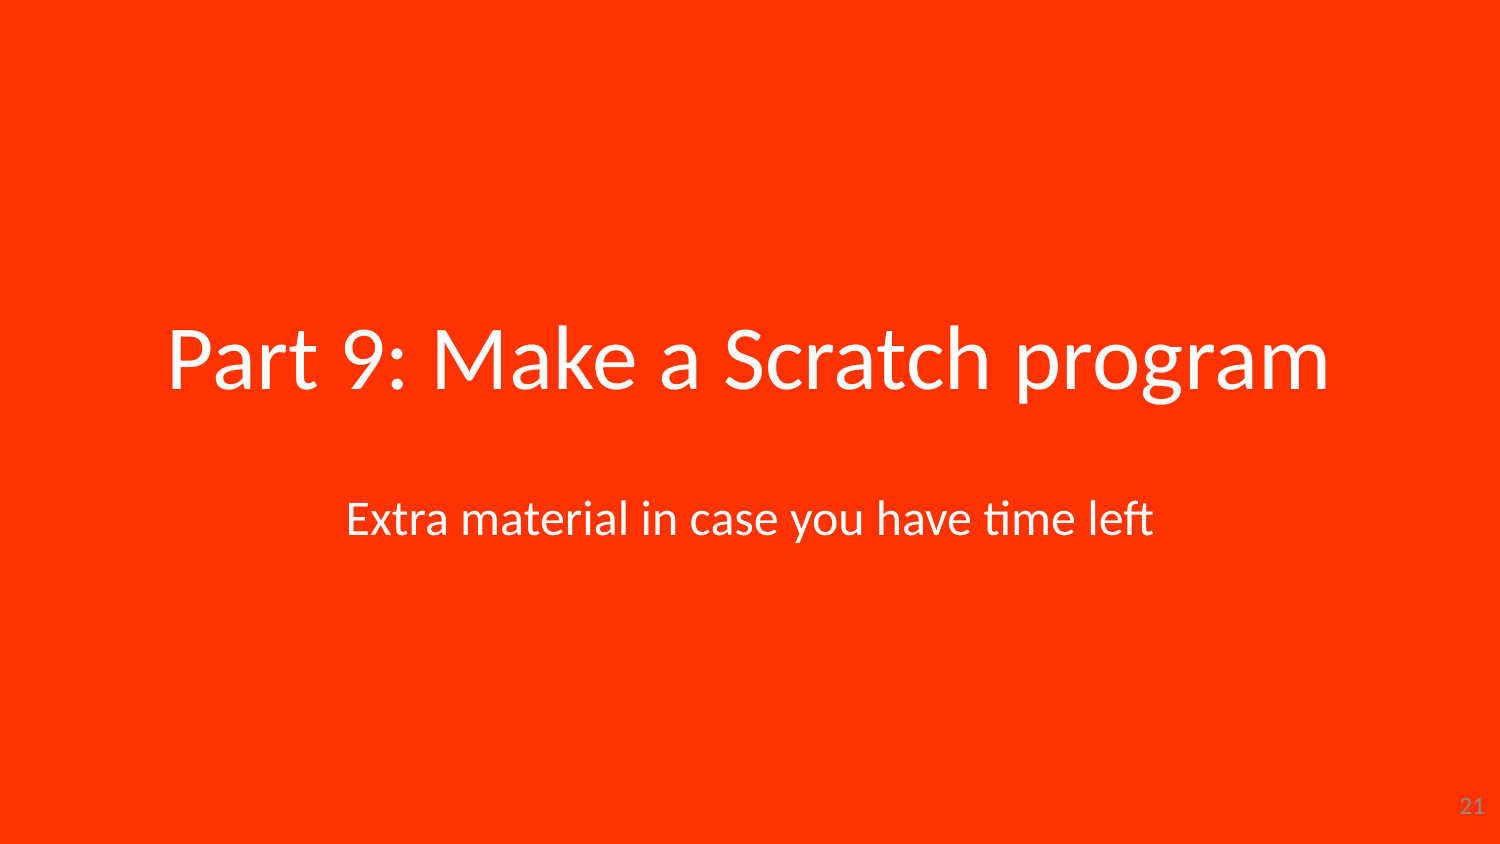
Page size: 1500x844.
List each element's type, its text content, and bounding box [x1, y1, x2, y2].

slide_number 21 [1415, 782, 1500, 828]
title Part 9: Make a Scratch program [112, 262, 1388, 443]
subtitle Extra material in case you have time left [225, 478, 1275, 694]
